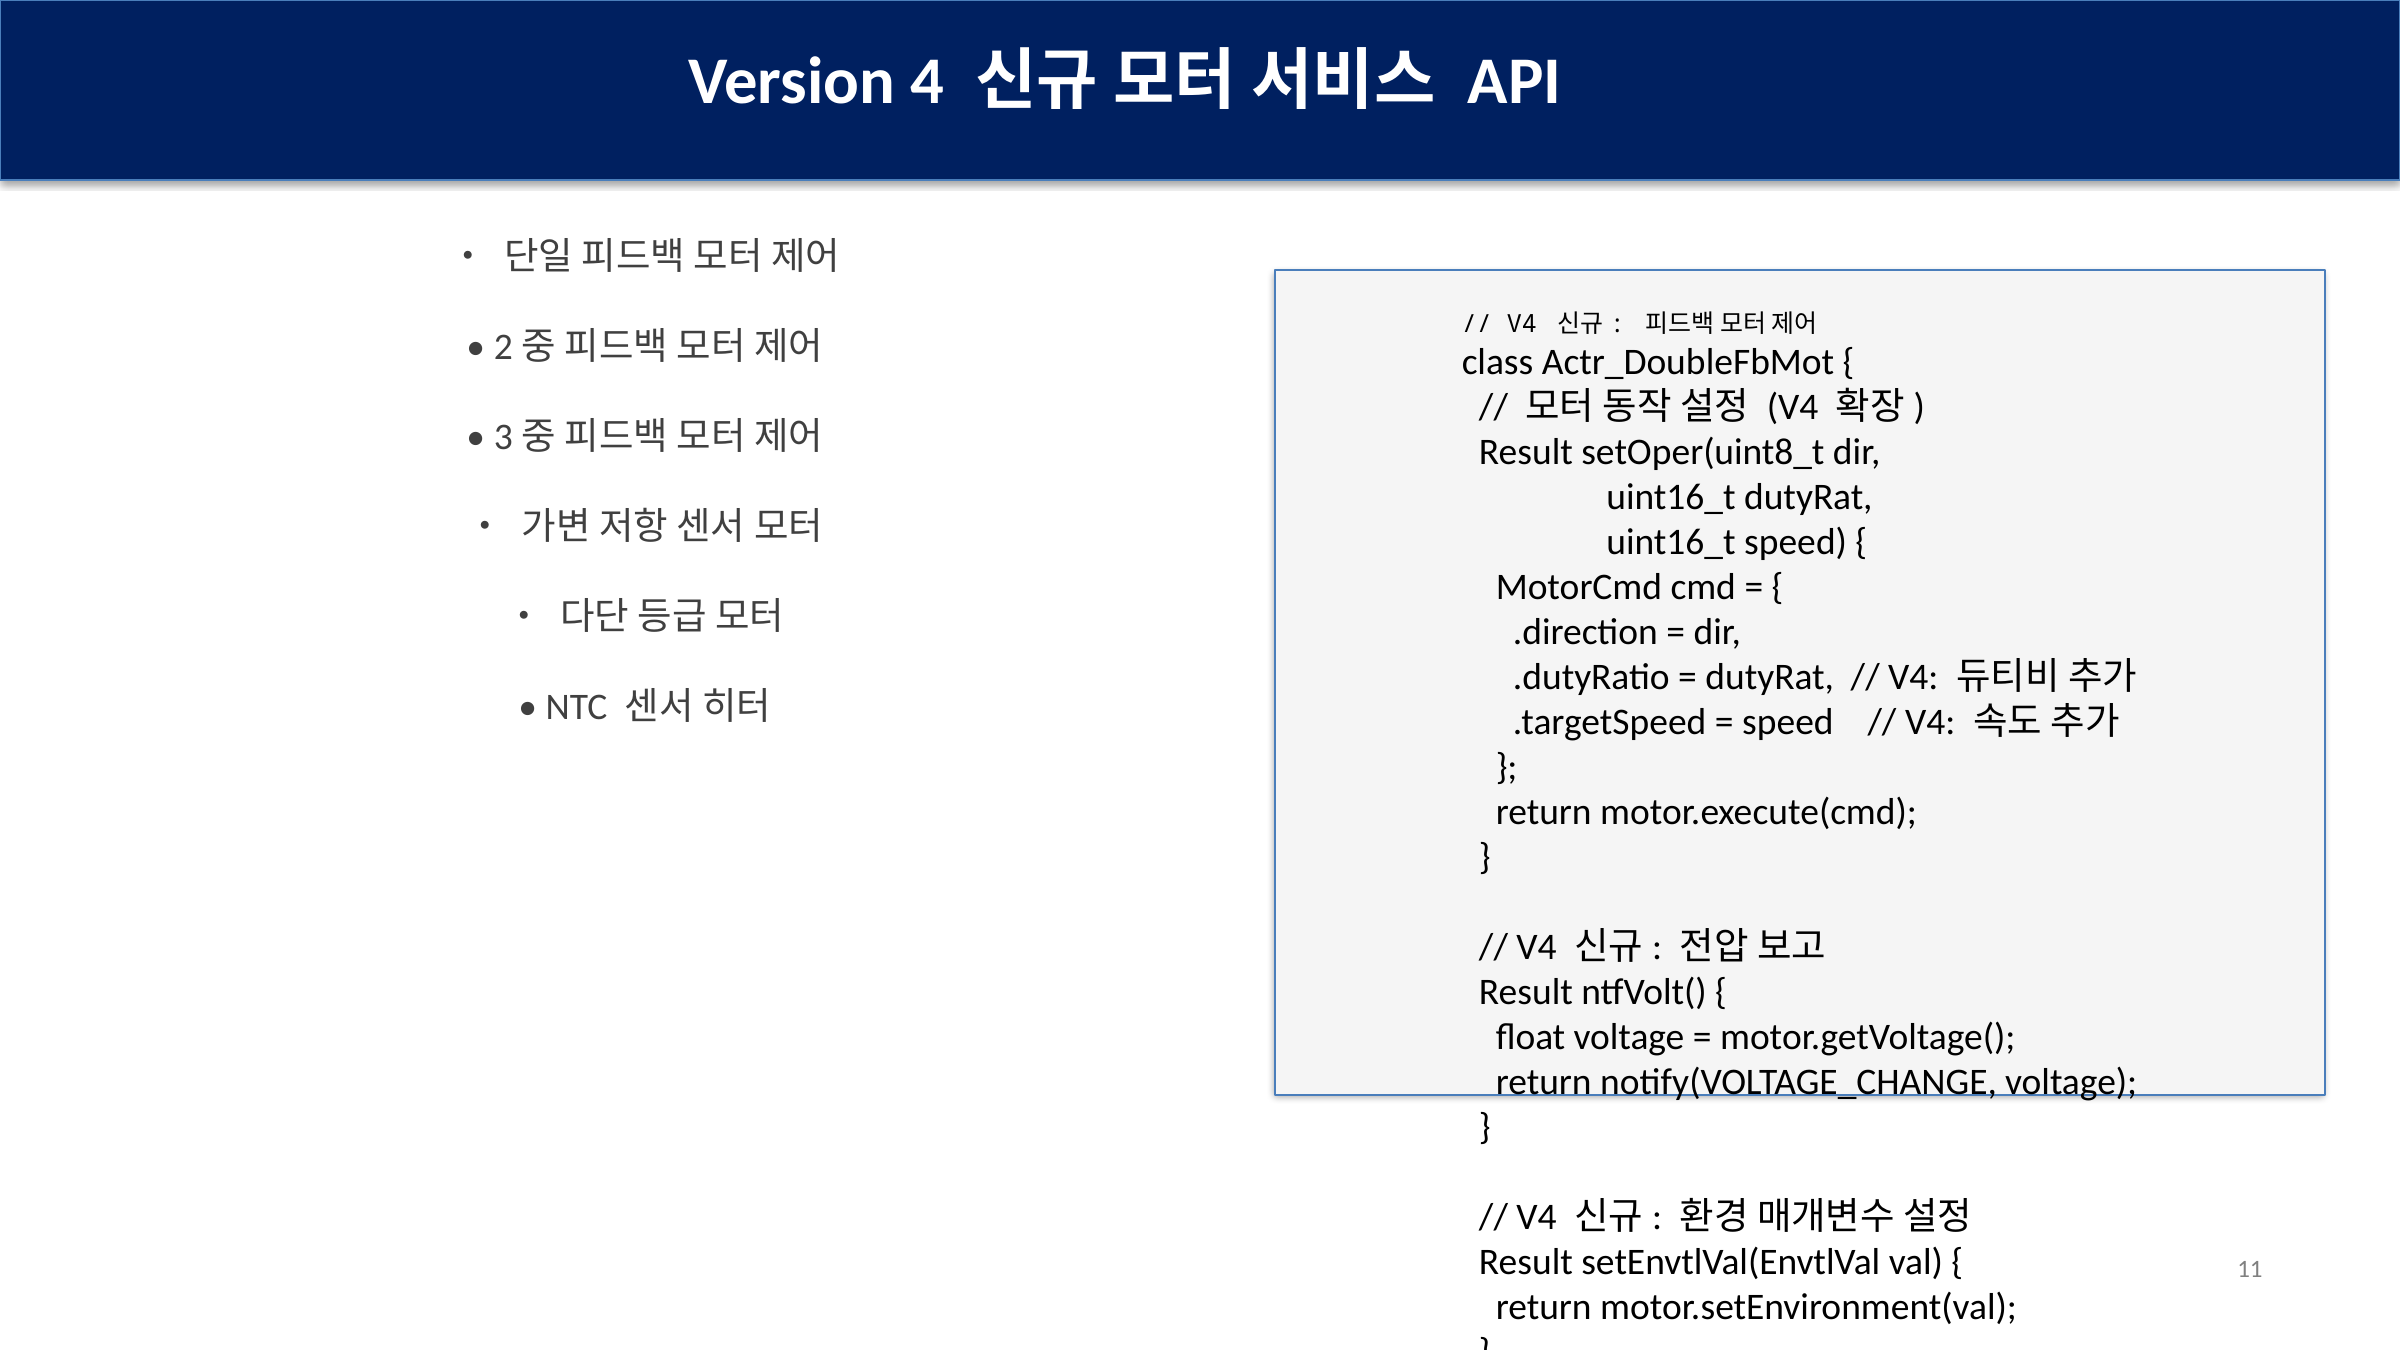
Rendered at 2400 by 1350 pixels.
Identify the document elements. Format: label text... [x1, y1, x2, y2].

text_box • 2중 피드백 모터 제어 [451, 314, 839, 375]
text_box [1274, 269, 2326, 1096]
text_box Version 4 신규 모터 서비스 API [673, 29, 1577, 125]
text_box • NTC 센서 히터 [503, 674, 787, 735]
text_box • 다단 등급 모터 [490, 584, 800, 645]
text_box • 가변 저항 센서 모터 [451, 494, 838, 555]
text_box • 3중 피드백 모터 제어 [451, 404, 839, 465]
text_box • 단일 피드백 모터 제어 [434, 224, 856, 285]
text_box // V4 신규: 피드백 모터 제어 class Actr_DoubleFbMot { // 모터 동작 설정 (V4 확장) Result setOper(uint8_t dir, uint16_t dutyRat, uint16_t speed) { MotorCmd cmd = { .direction = dir, .dutyRatio = dutyRat, // V4: 듀티비 추가 .targetSpeed = speed // V4: 속도 추가 }; return motor.execute(cmd); } // V4 신규: 전압 보고 Result ntfVolt() { float voltage = motor.getVoltage(); return notify(VOLTAGE_CHANGE, voltage); } // V4 신규: 환경 매개변수 설정 Result setEnvtlVal(EnvtlVal val) { return motor.setEnvironment(val); } } [1447, 300, 2153, 1350]
text_box 11 [2222, 1245, 2278, 1290]
text_box [0, 0, 2400, 181]
